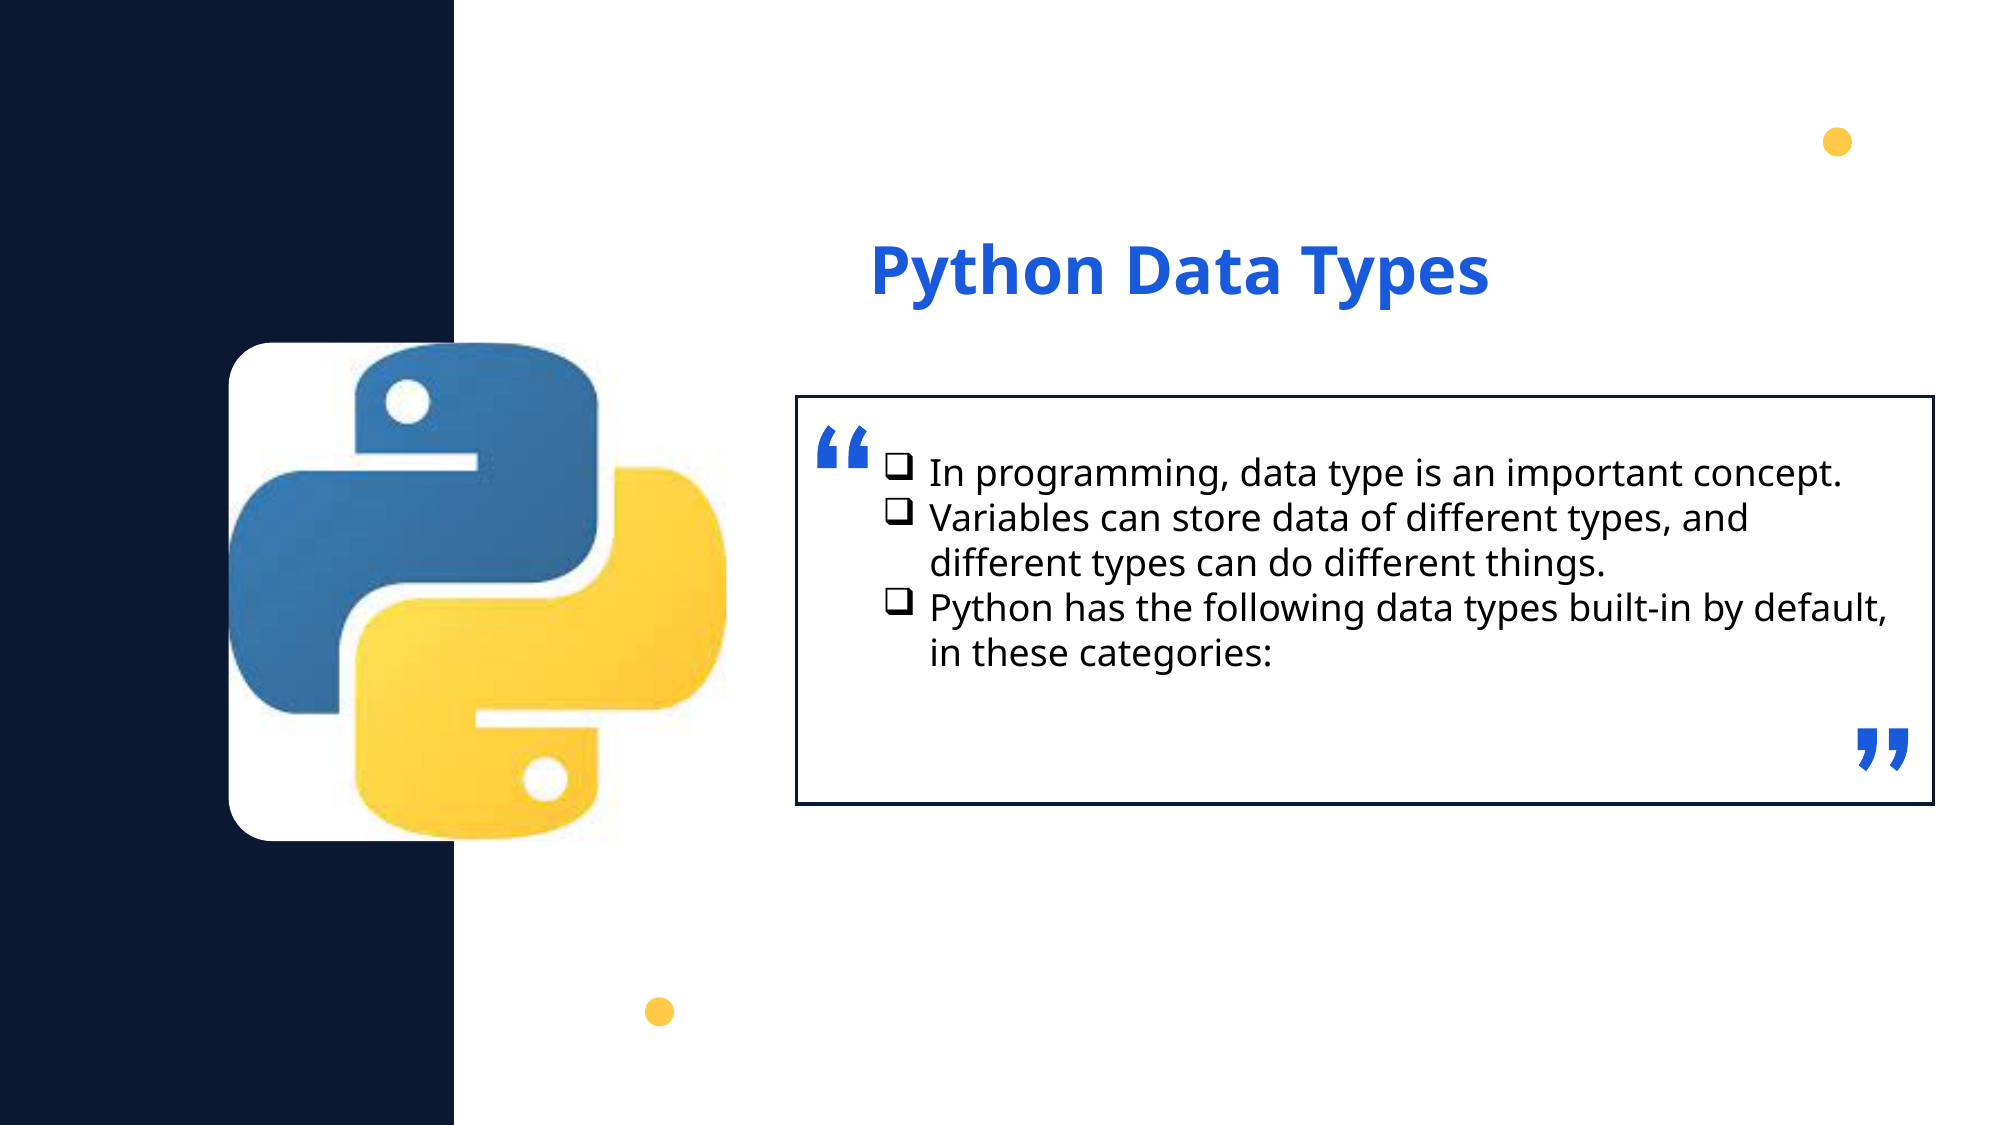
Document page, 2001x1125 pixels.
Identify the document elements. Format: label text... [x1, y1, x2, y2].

picture [228, 342, 727, 842]
text_box In programming, data type is an important concept. Variables can store data of different types, and different types can do different things. Python has the following data types built-in by default, in these categories: [867, 441, 1912, 682]
text_box [1822, 127, 1852, 157]
text_box [1888, 728, 1909, 772]
text_box [817, 425, 837, 469]
text_box [0, 0, 455, 1125]
text_box [644, 997, 674, 1027]
text_box [1857, 728, 1877, 772]
text_box [796, 396, 1934, 805]
text_box Python Data Types [854, 220, 1506, 316]
text_box [848, 425, 867, 469]
